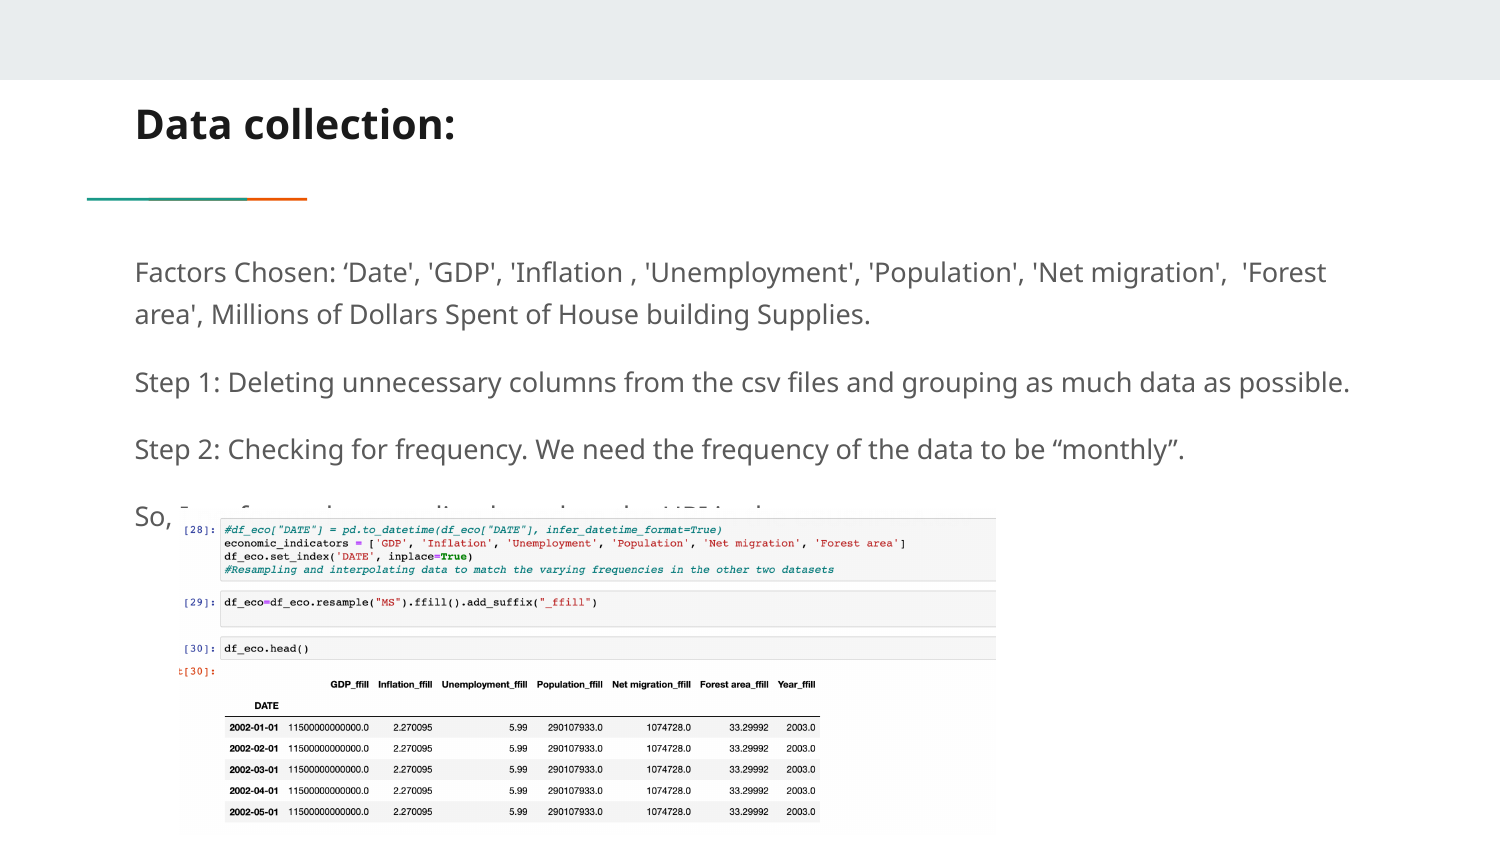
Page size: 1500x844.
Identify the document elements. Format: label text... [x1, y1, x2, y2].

title Data collection: [119, 80, 1381, 167]
picture [179, 508, 996, 836]
list Factors Chosen: ‘Date', 'GDP', 'Inflation , 'Unemployment', 'Population', 'Net migration', 'Forest area', Millions of Dollars Spent of House building Supplies. Step 1: Deleting unnecessary columns from the csv files and grouping as much data as possible. Step 2: Checking for frequency. We need the frequency of the data to be “monthly”. So, I performed resampling based on the HPI in the CSUSHPISA.csv [119, 233, 1381, 712]
